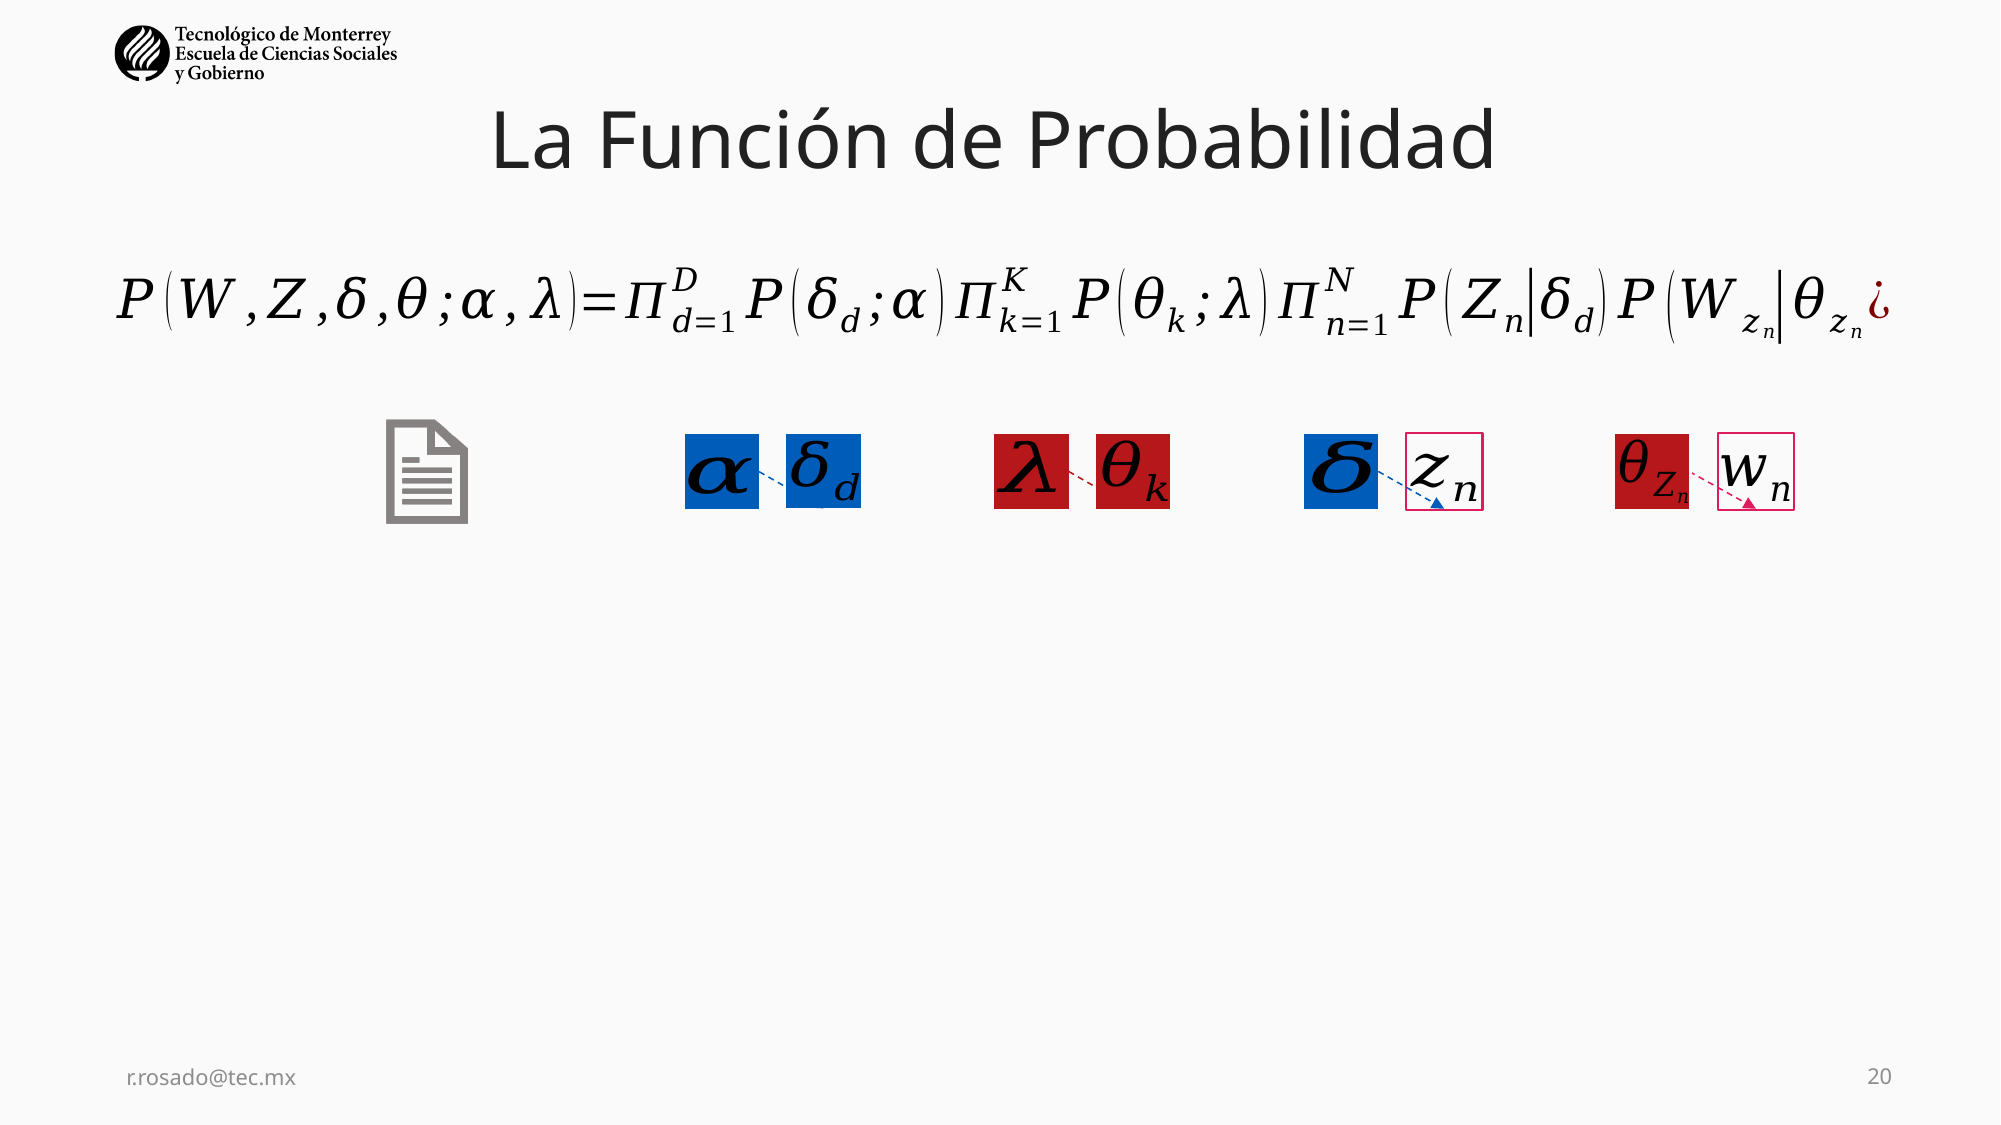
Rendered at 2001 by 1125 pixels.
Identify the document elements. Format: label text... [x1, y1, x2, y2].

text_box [1303, 433, 1482, 509]
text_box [684, 433, 862, 510]
footer r.rosado@tec.mx [111, 1029, 1260, 1125]
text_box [1614, 433, 1794, 509]
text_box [993, 433, 1171, 509]
slide_number 20 [1852, 1029, 1912, 1125]
title La Función de Probabilidad [96, 76, 1892, 210]
picture [364, 408, 490, 534]
picture [111, 24, 399, 76]
